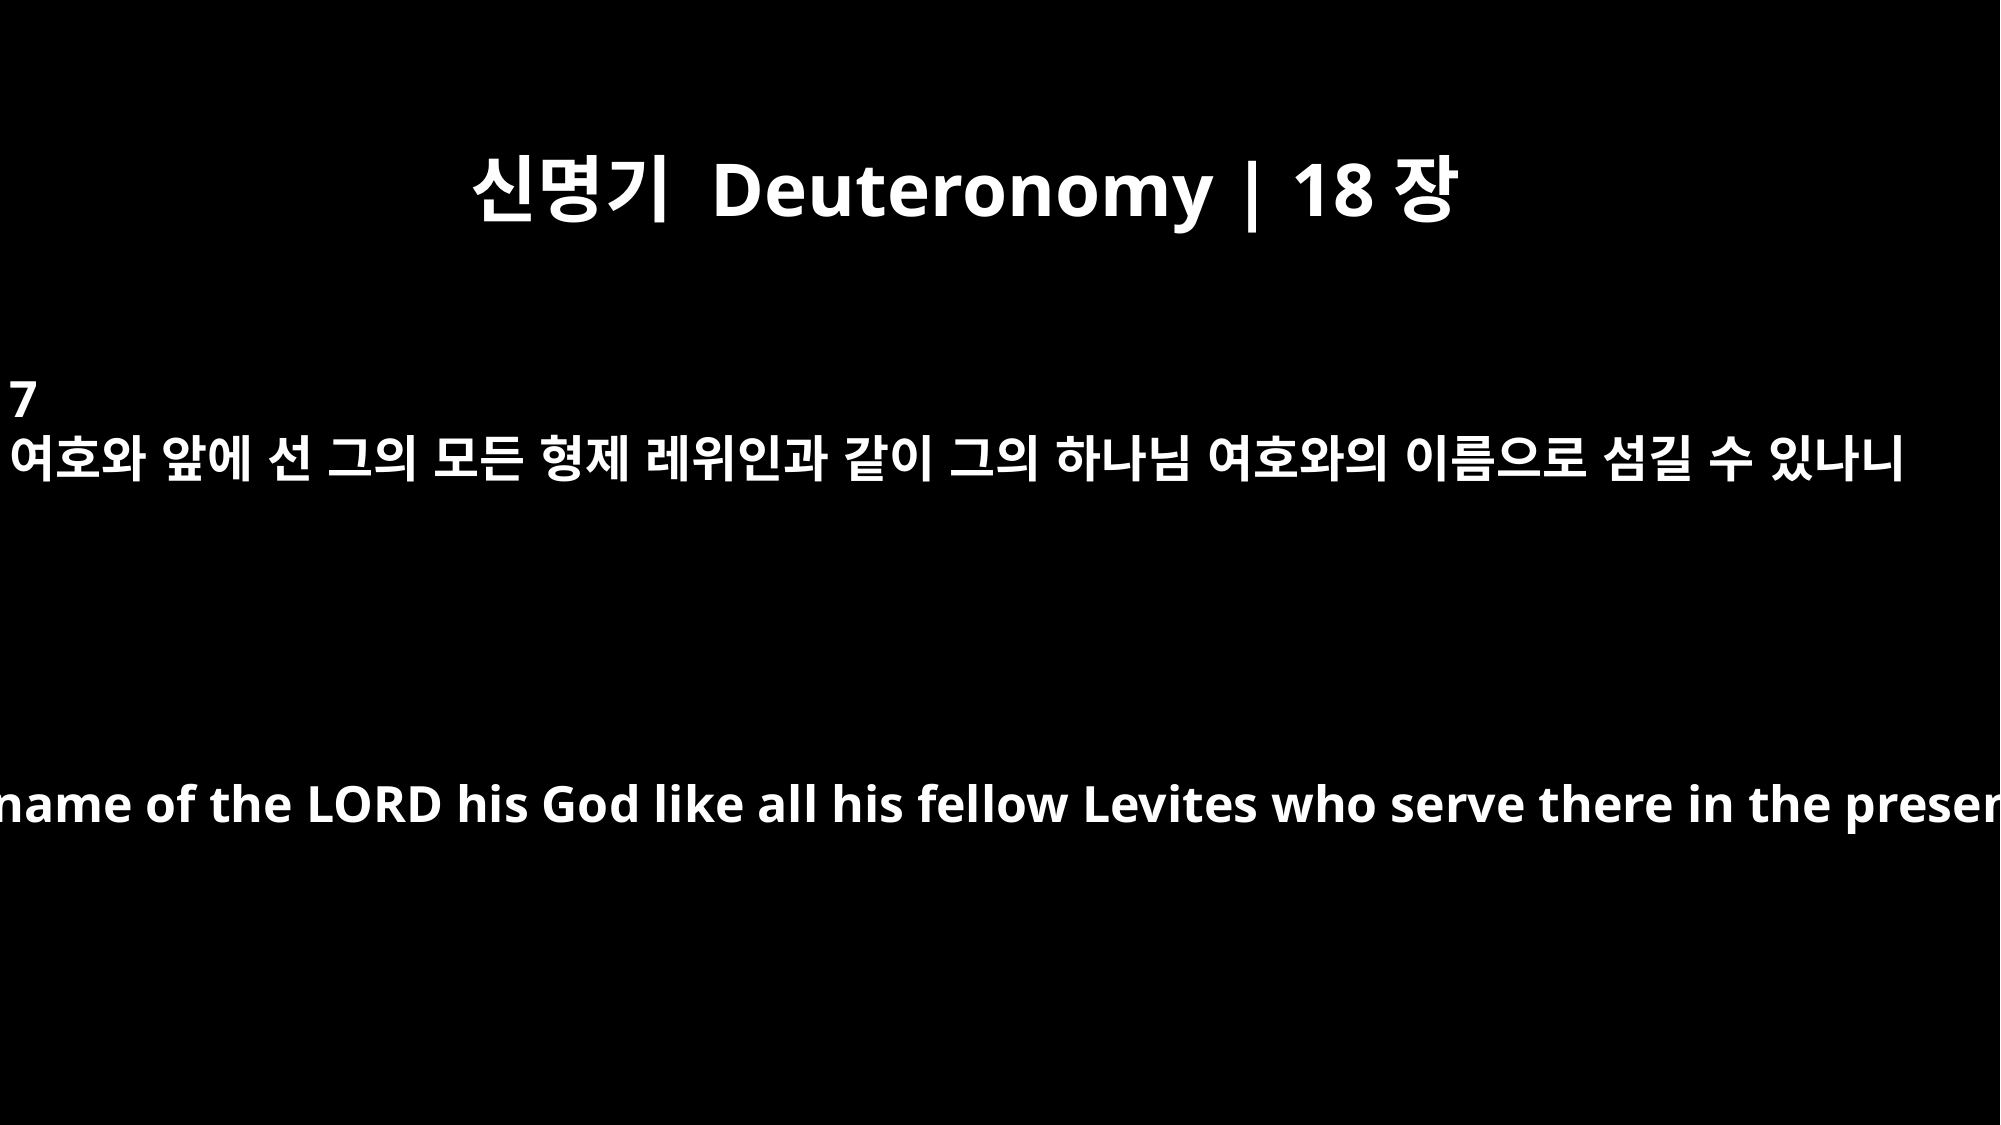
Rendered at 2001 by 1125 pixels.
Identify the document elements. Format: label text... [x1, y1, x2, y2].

text_box he may minister in the name of the LORD his God like all his fellow Levites who serve there in the presence of the LORD. [0, 764, 2000, 840]
text_box 7 여호와 앞에 선 그의 모든 형제 레위인과 같이 그의 하나님 여호와의 이름으로 섬길 수 있나니 [0, 359, 1923, 495]
text_box 신명기 Deuteronomy | 18장 [456, 136, 1476, 239]
